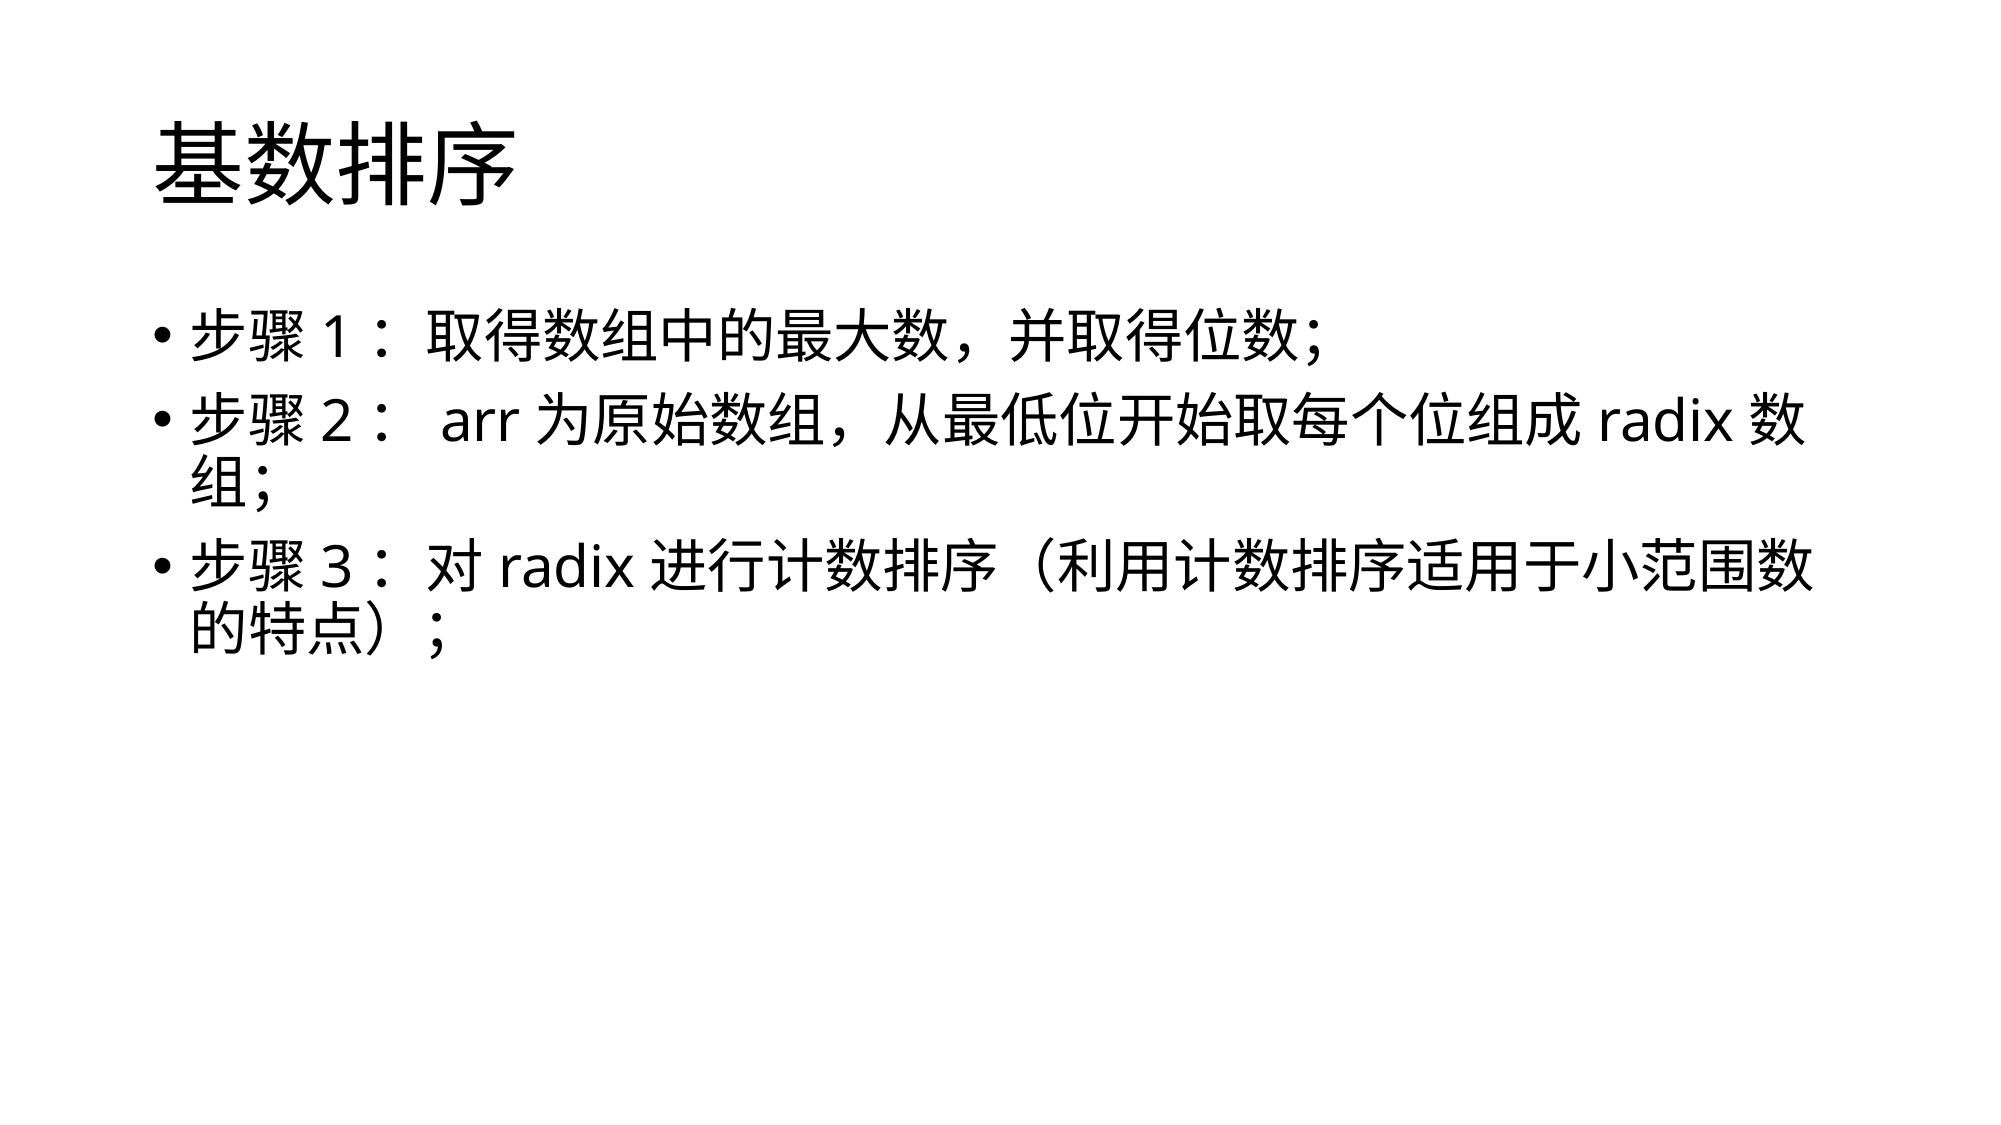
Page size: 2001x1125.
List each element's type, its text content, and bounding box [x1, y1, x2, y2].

list 步骤1：取得数组中的最大数，并取得位数； 步骤2：arr为原始数组，从最低位开始取每个位组成radix数组； 步骤3：对radix进行计数排序（利用计数排序适用于小范围数的特点）； [137, 299, 1863, 1014]
title 基数排序 [137, 59, 1863, 278]
